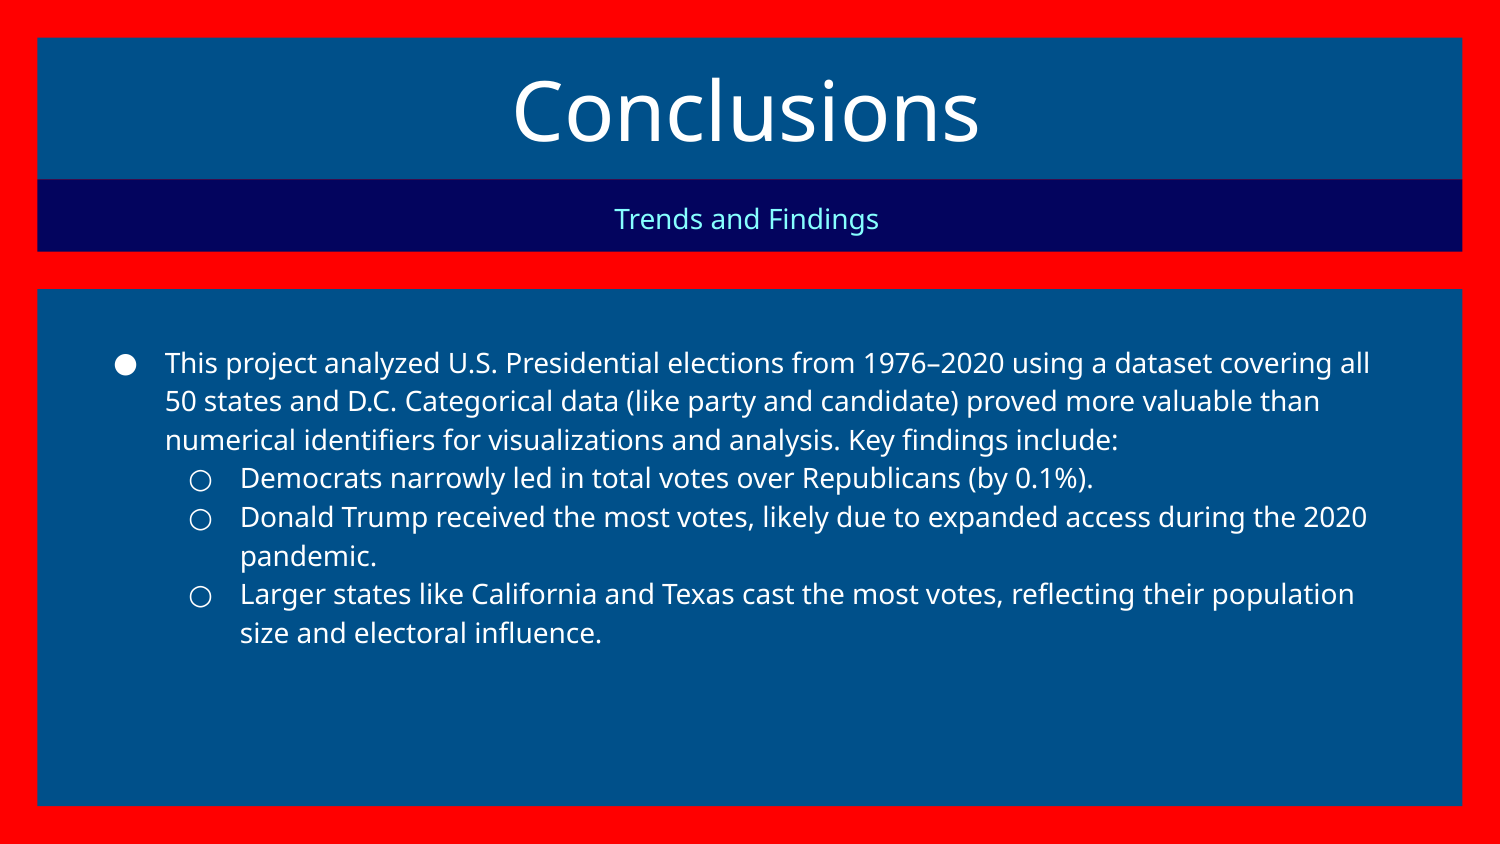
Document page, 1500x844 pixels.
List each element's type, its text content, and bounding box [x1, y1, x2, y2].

subtitle Trends and Findings [104, 179, 1390, 252]
list This project analyzed U.S. Presidential elections from 1976–2020 using a dataset covering all 50 states and D.C. Categorical data (like party and candidate) proved more valuable than numerical identifiers for visualizations and analysis. Key findings include: Democrats narrowly led in total votes over Republicans (by 0.1%). Donald Trump received the most votes, likely due to expanded access during the 2020 pandemic. Larger states like California and Texas cast the most votes, reflecting their population size and electoral influence. [74, 325, 1406, 771]
title Conclusions [104, 37, 1390, 179]
